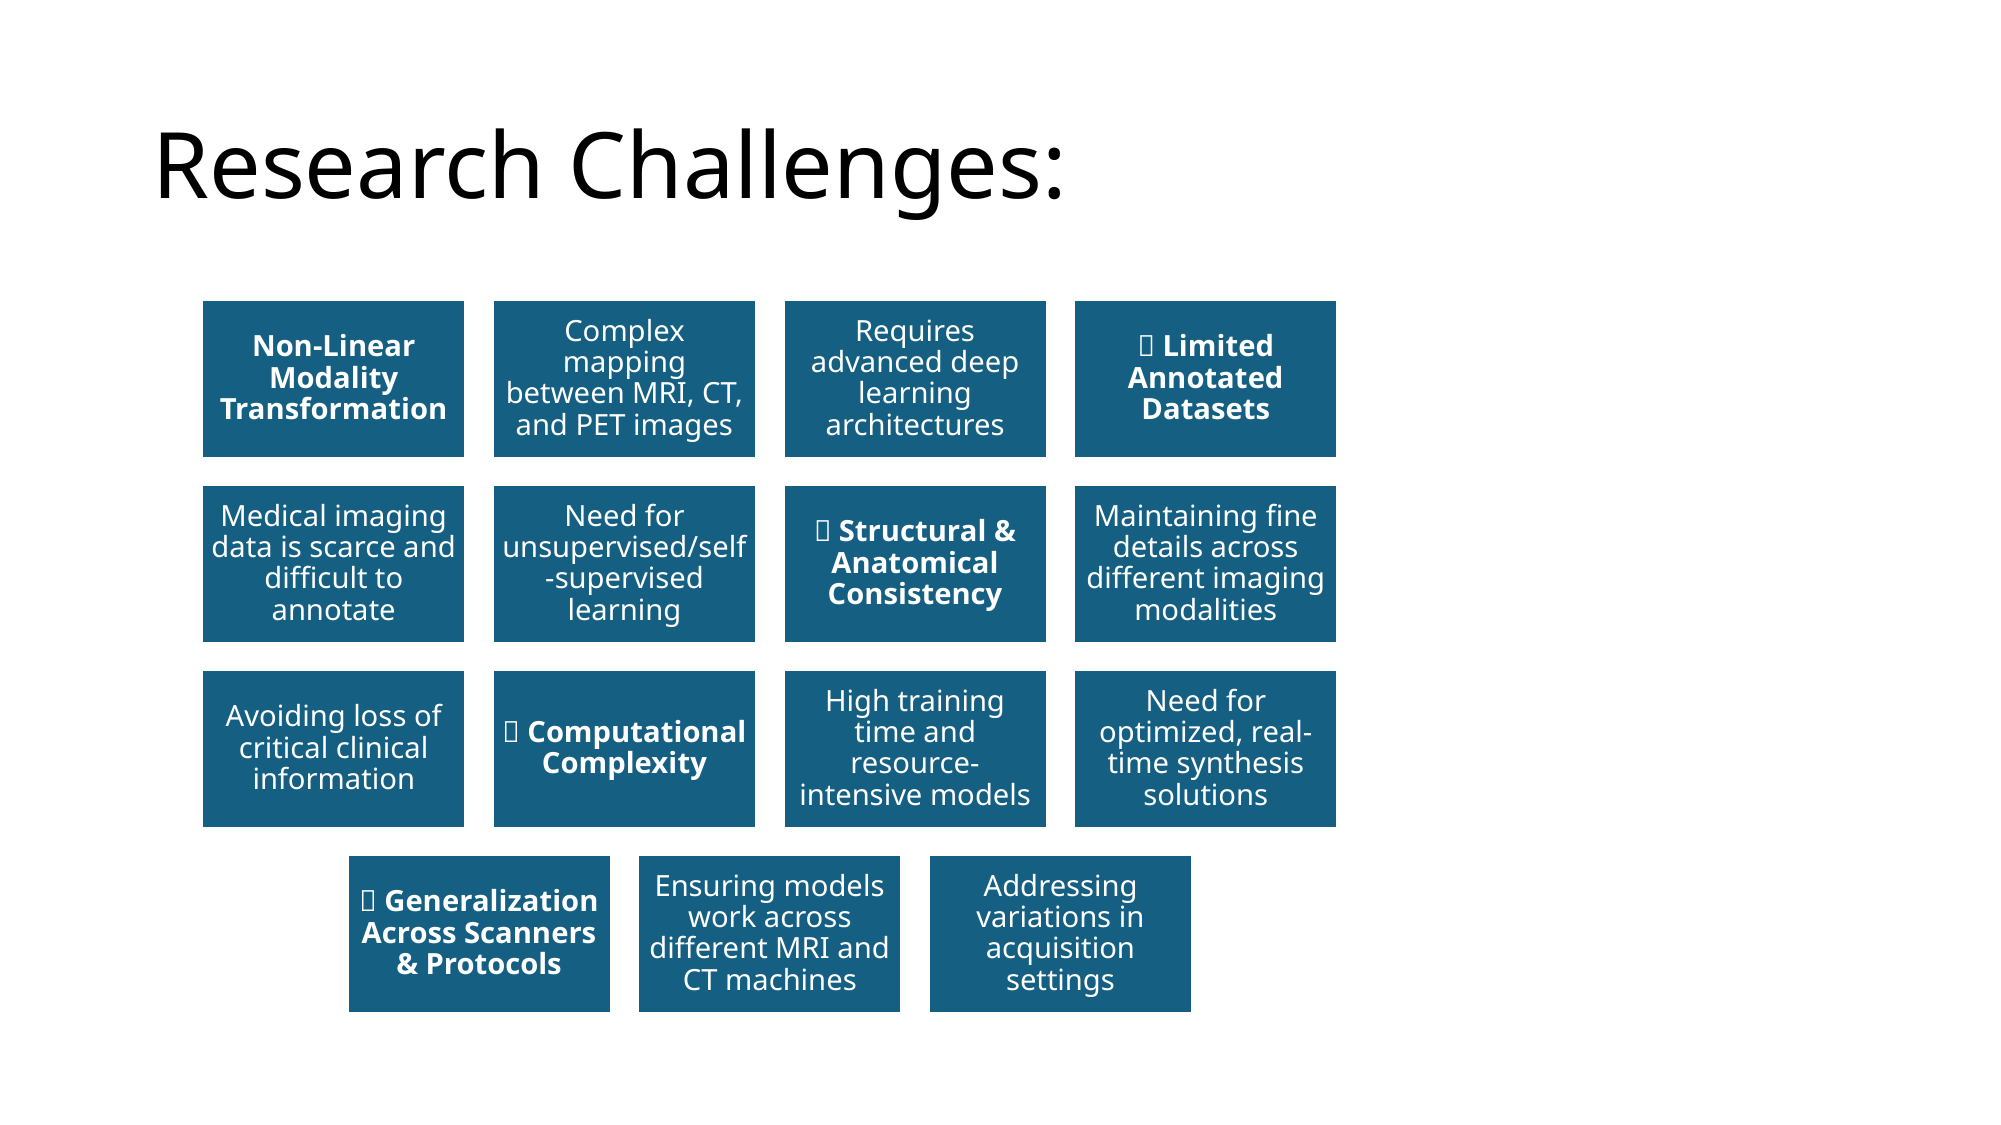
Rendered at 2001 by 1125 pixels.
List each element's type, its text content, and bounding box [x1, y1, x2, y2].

title Research Challenges: [137, 59, 1863, 278]
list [136, 298, 1403, 1014]
